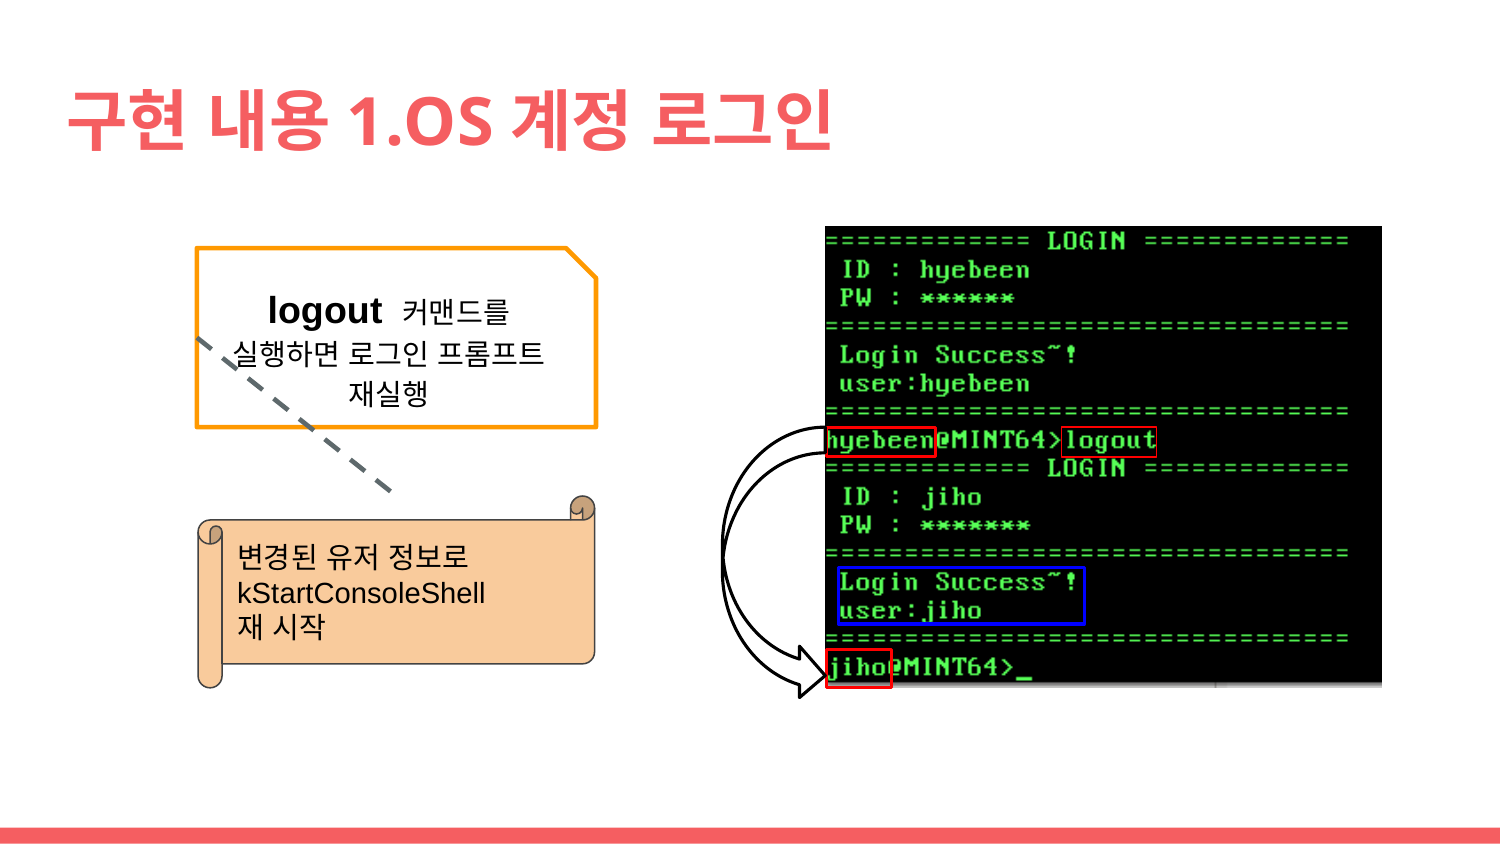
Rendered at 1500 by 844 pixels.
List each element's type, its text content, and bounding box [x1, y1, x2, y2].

picture [824, 226, 1383, 688]
text_box logout 커맨드를 실행하면 로그인 프롬프트 재실행 [196, 248, 596, 428]
text_box 변경된 유저 정보로 kStartConsoleShell 재 시작 [198, 496, 595, 688]
text_box [722, 427, 819, 698]
title 구현 내용1.OS계정 로그인 [51, 64, 1449, 167]
